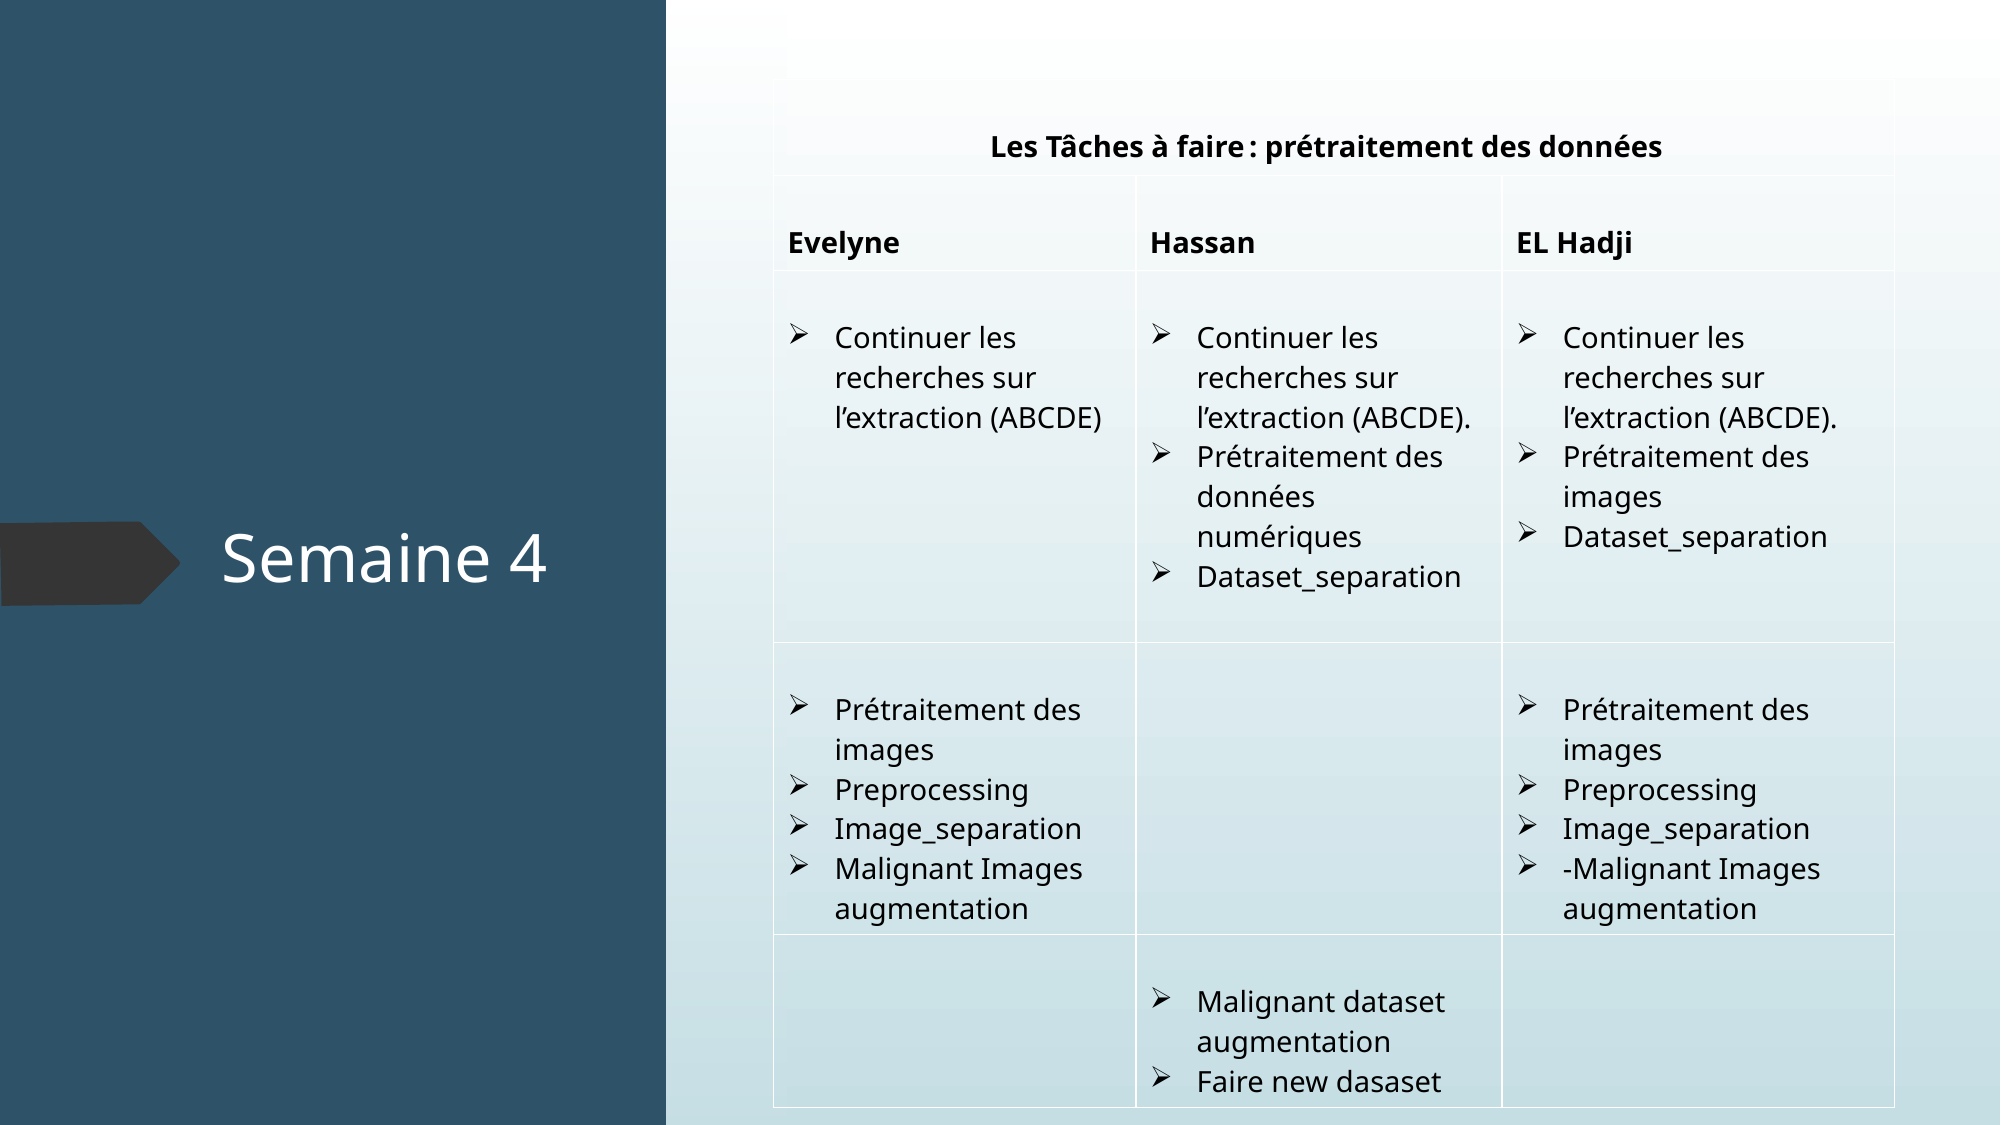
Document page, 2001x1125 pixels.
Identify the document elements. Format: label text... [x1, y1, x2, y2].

title Semaine 4 [206, 508, 610, 1006]
table_cell [1503, 935, 1894, 1107]
table_cell Malignant dataset augmentation Faire new dasaset [1137, 935, 1501, 1107]
table_cell Prétraitement des images Preprocessing Image_separation -Malignant Images augmentation [1503, 643, 1894, 934]
text_box [785, 0, 2000, 1125]
table_cell [774, 935, 1135, 1107]
table_cell Continuer les recherches sur l’extraction (ABCDE). Prétraitement des données numériques Dataset_separation [1137, 271, 1501, 642]
text_box [0, 521, 181, 606]
table_header Les Tâches à faire : prétraitement des données [774, 80, 1894, 175]
table_cell Continuer les recherches sur l’extraction (ABCDE) [774, 271, 1135, 642]
text_box [0, 0, 667, 1125]
table_cell Continuer les recherches sur l’extraction (ABCDE). Prétraitement des images Dataset_separation [1503, 271, 1894, 642]
table_cell Prétraitement des images Preprocessing Image_separation Malignant Images augmentation [774, 643, 1135, 934]
table_cell Evelyne [774, 176, 1135, 270]
table_cell EL Hadji [1503, 176, 1894, 270]
table_cell Hassan [1137, 176, 1501, 270]
table_cell [1137, 643, 1501, 934]
